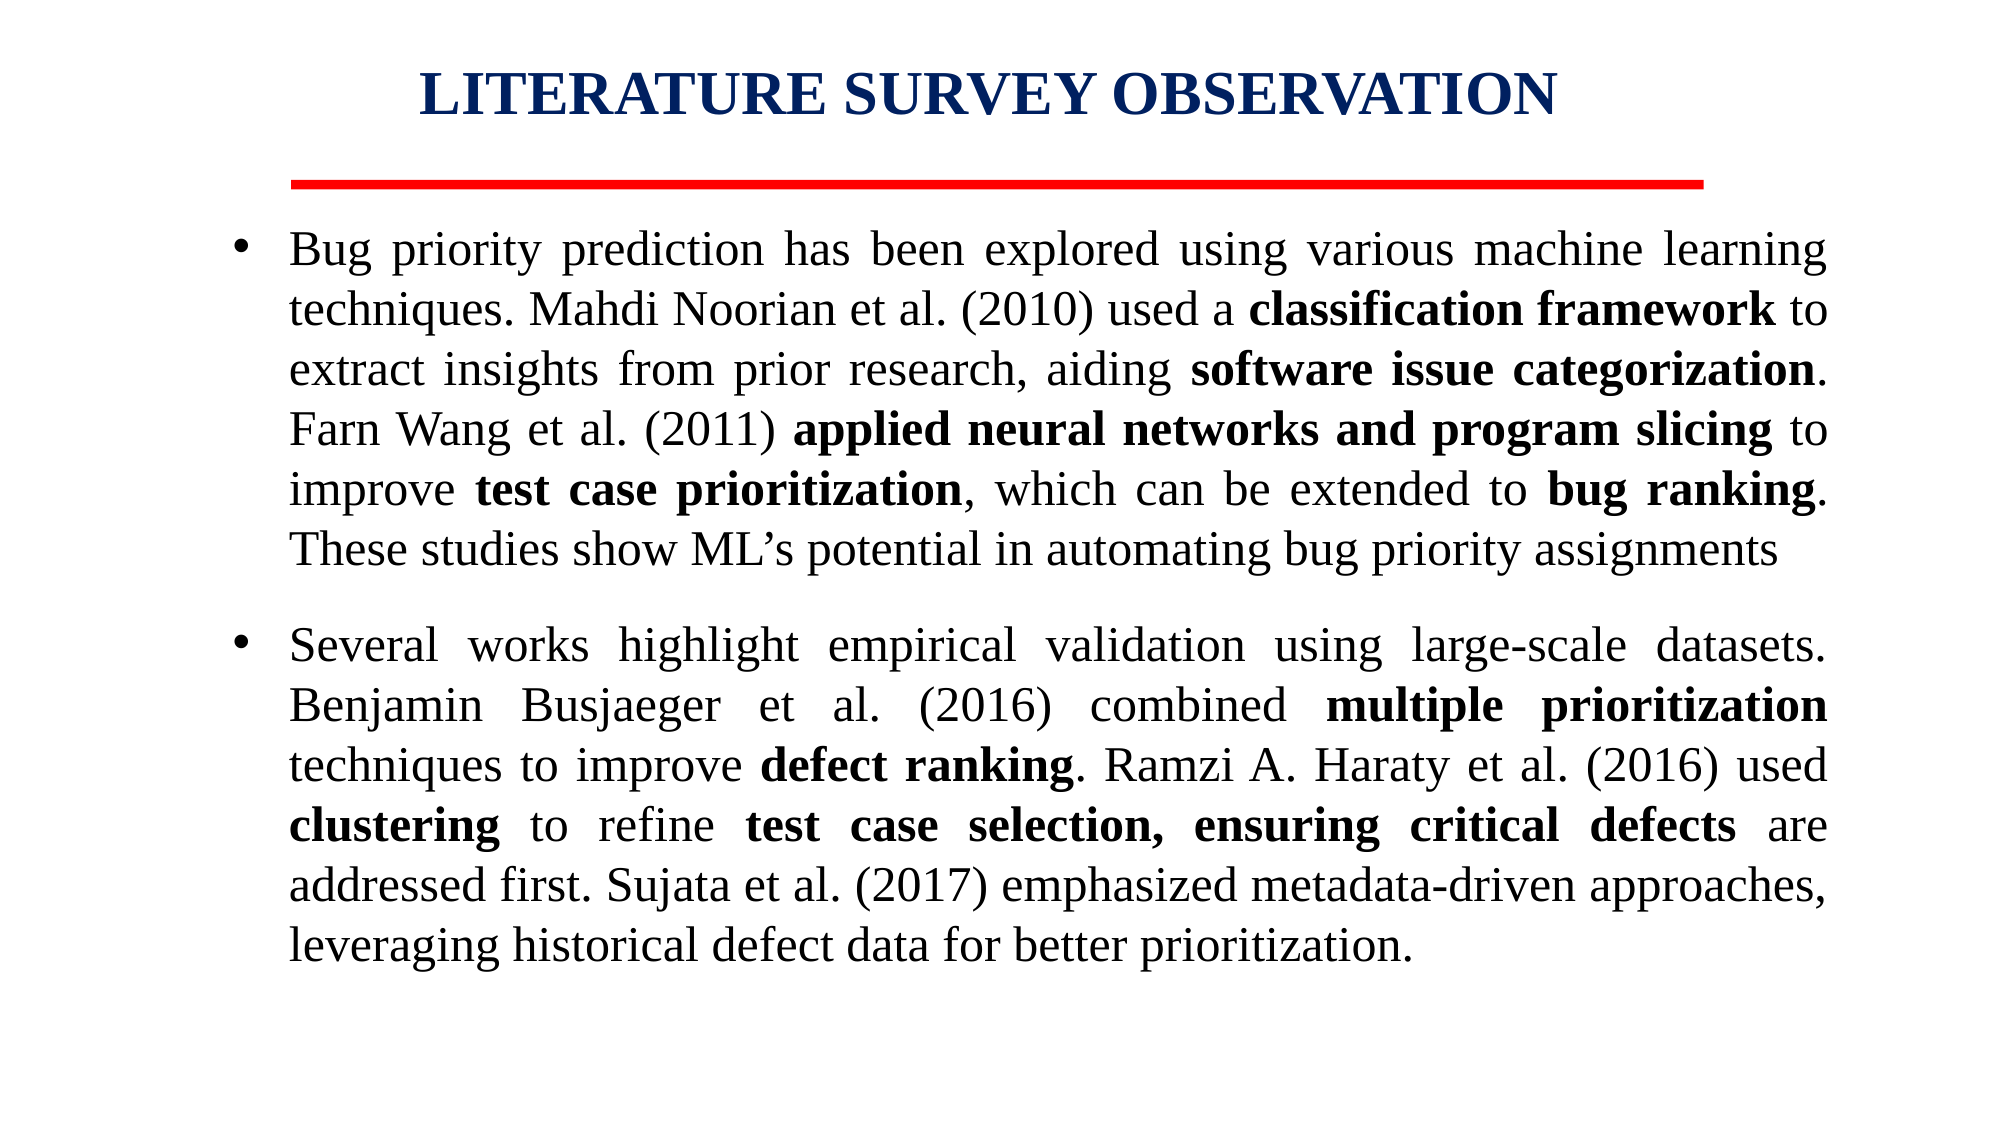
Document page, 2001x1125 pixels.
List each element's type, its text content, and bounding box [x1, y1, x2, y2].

title LITERATURE SURVEY OBSERVATION [314, 42, 1665, 138]
list Bug priority prediction has been explored using various machine learning techniques. Mahdi Noorian et al. (2010) used a classification framework to extract insights from prior research, aiding software issue categorization. Farn Wang et al. (2011) applied neural networks and program slicing to improve test case prioritization, which can be extended to bug ranking. These studies show ML’s potential in automating bug priority assignments Several works highlight empirical validation using large-scale datasets. Benjamin Busjaeger et al. (2016) combined multiple prioritization techniques to improve defect ranking. Ramzi A. Haraty et al. (2016) used clustering to refine test case selection, ensuring critical defects are addressed first. Sujata et al. (2017) emphasized metadata-driven approaches, leveraging historical defect data for better prioritization. [217, 208, 1844, 941]
